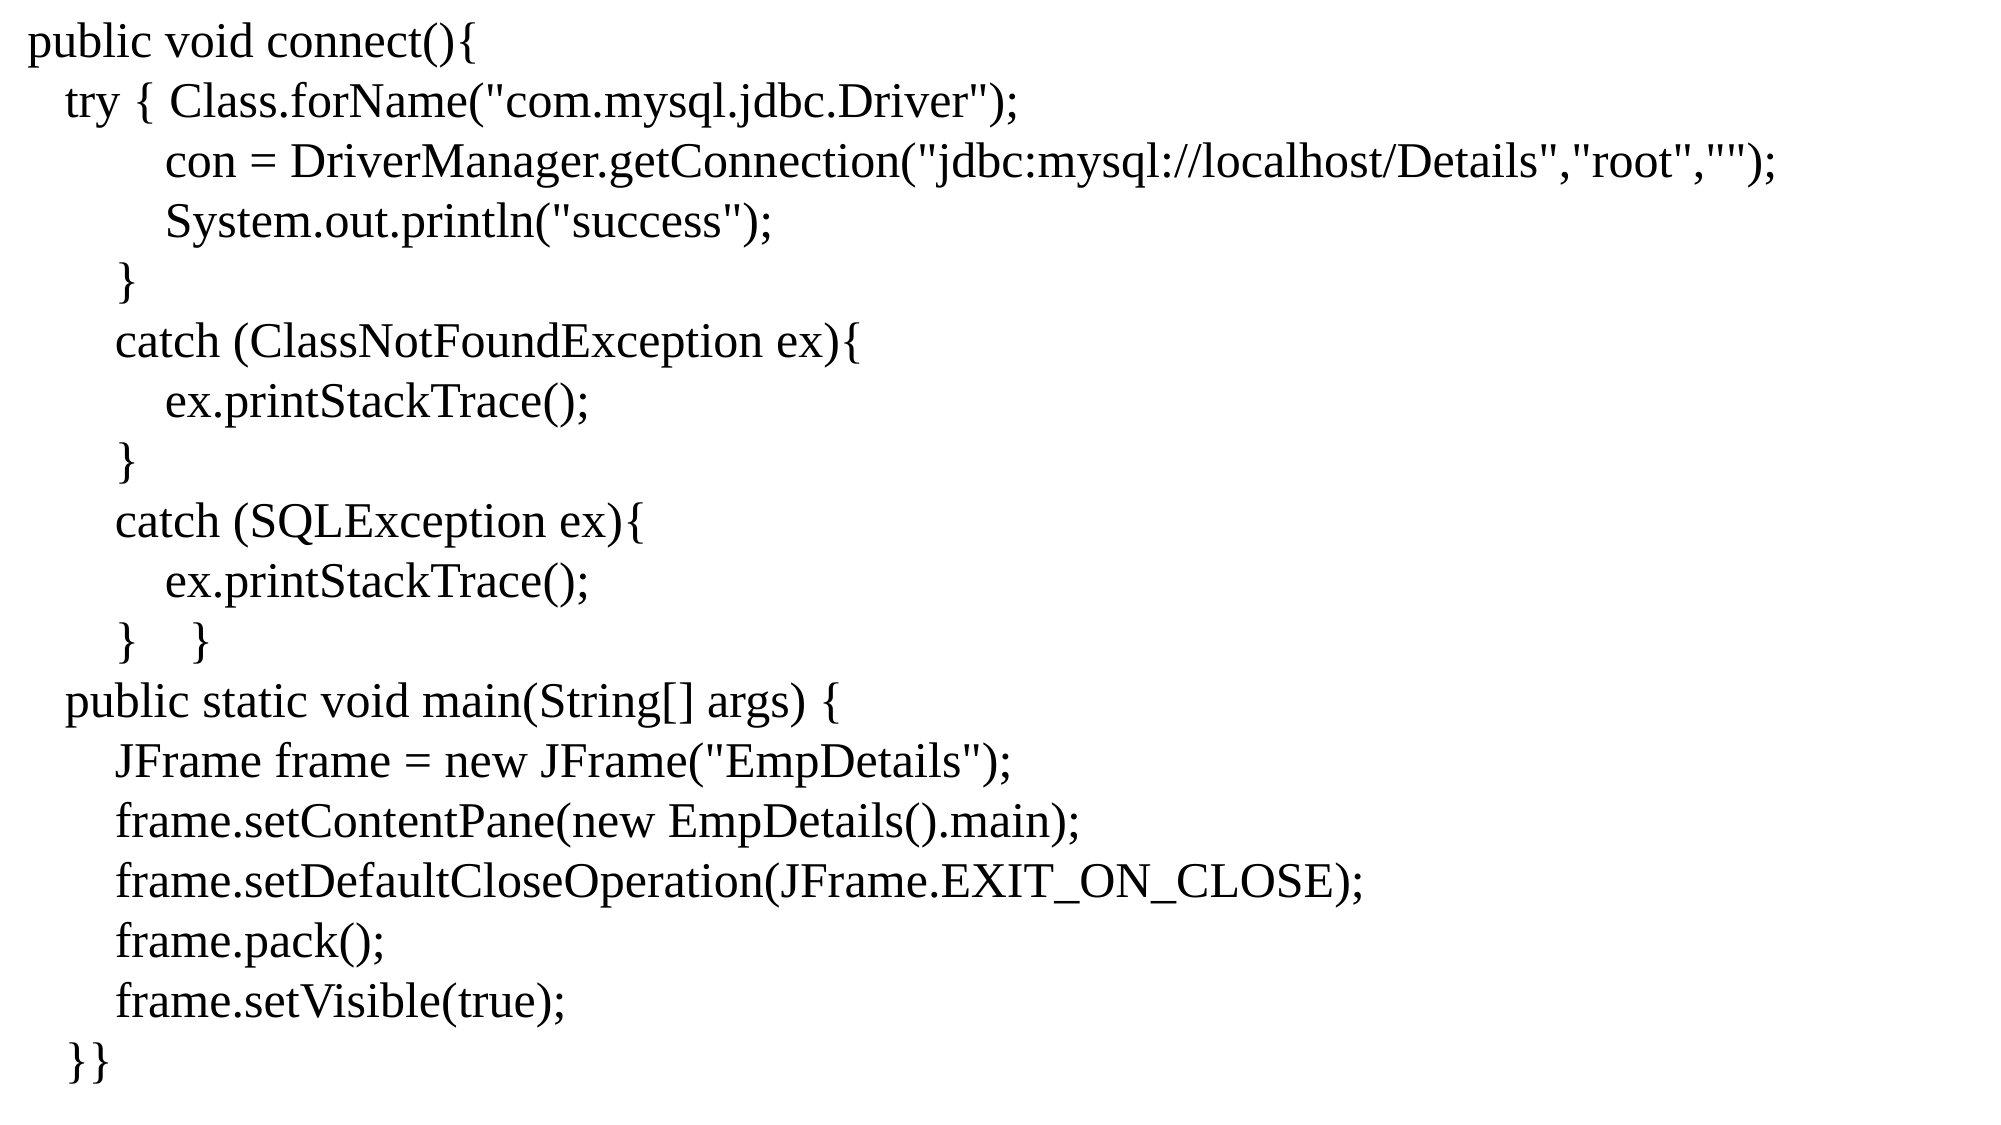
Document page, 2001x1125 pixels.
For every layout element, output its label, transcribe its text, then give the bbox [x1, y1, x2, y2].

text_box public void connect(){ try { Class.forName("com.mysql.jdbc.Driver"); con = DriverManager.getConnection("jdbc:mysql://localhost/Details","root",""); System.out.println("success"); } catch (ClassNotFoundException ex){ ex.printStackTrace(); } catch (SQLException ex){ ex.printStackTrace(); } } public static void main(String[] args) { JFrame frame = new JFrame("EmpDetails"); frame.setContentPane(new EmpDetails().main); frame.setDefaultCloseOperation(JFrame.EXIT_ON_CLOSE); frame.pack(); frame.setVisible(true); }} [0, 0, 2000, 1095]
